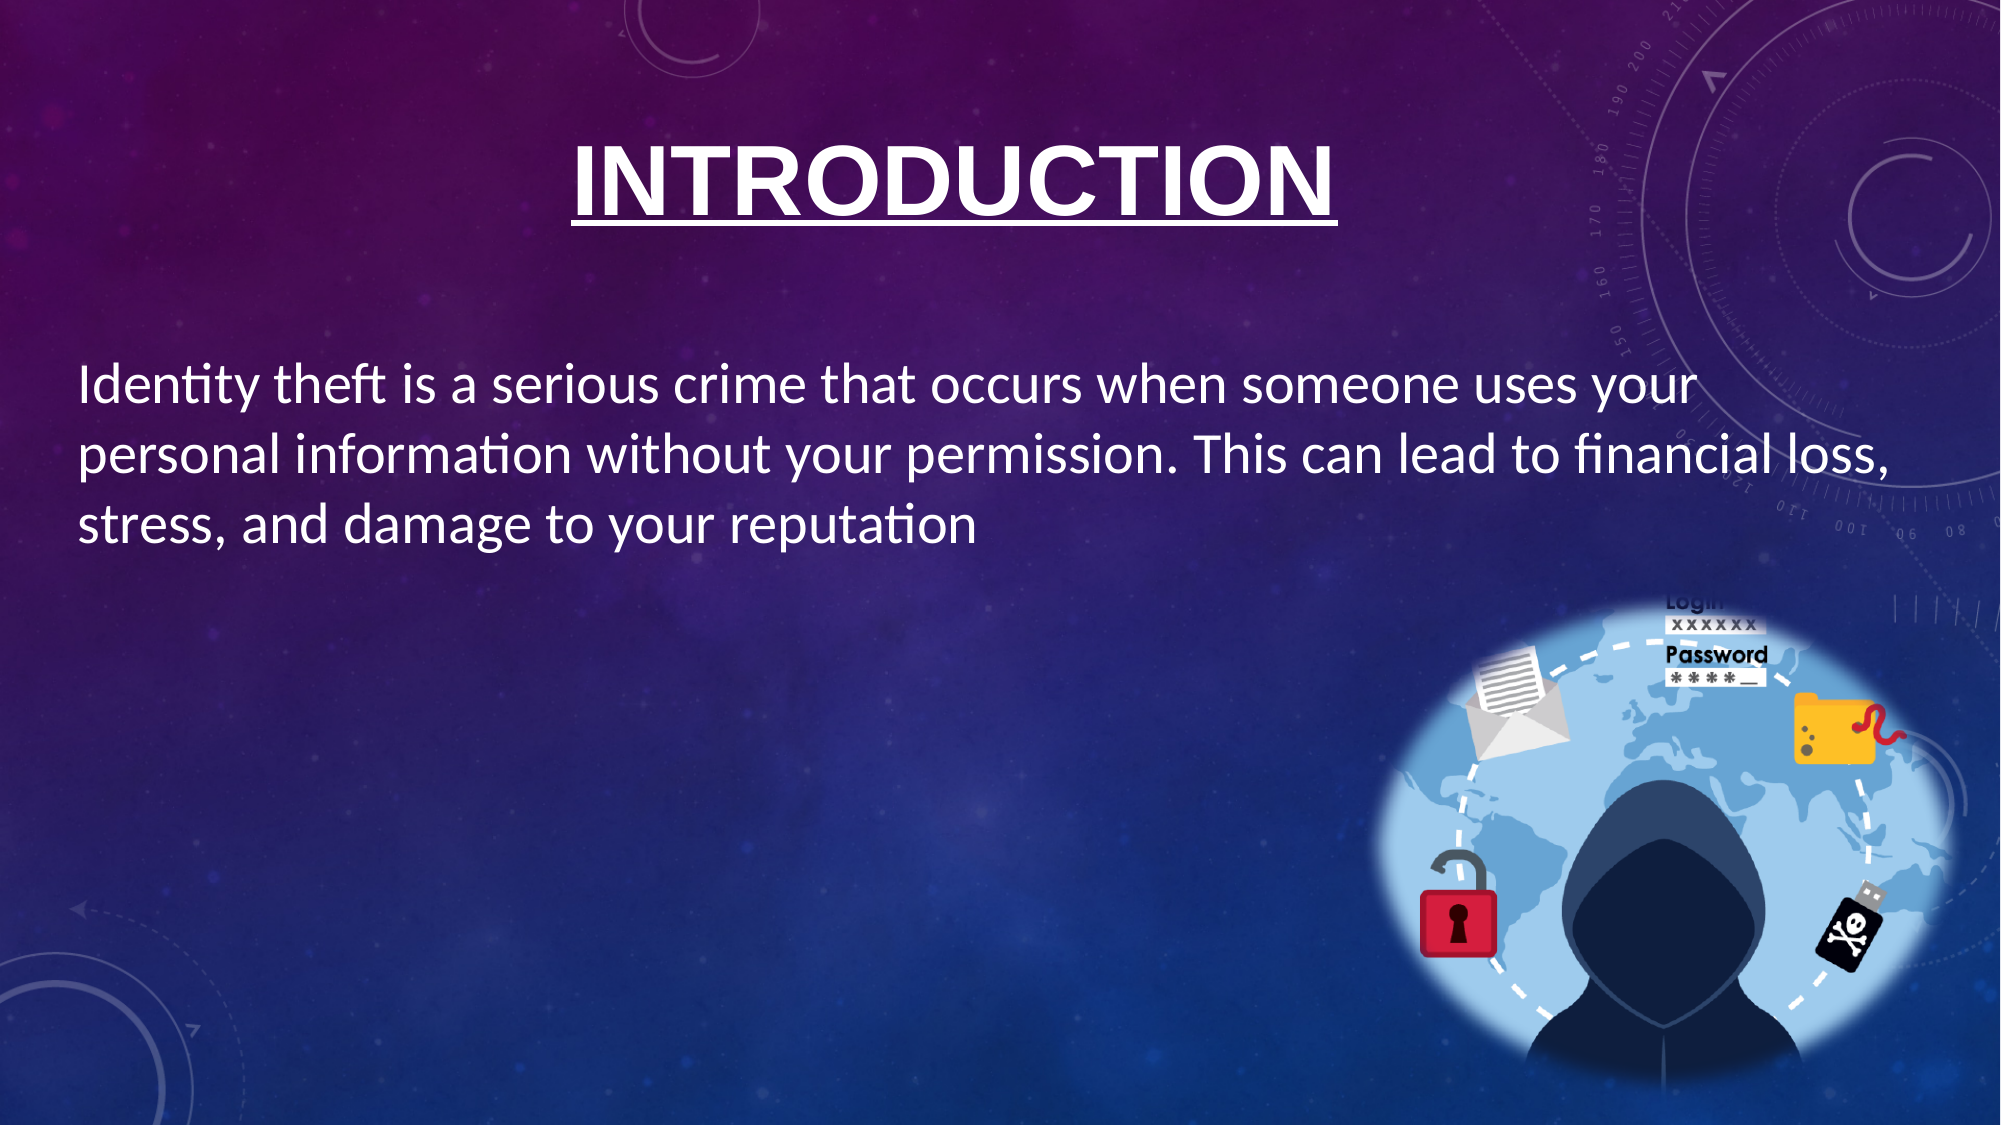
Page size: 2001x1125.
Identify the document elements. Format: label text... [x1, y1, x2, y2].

list Identity theft is a serious crime that occurs when someone uses your personal information without your permission. This can lead to financial loss, stress, and damage to your reputation [62, 231, 1912, 669]
picture [0, 0, 2001, 1125]
title INTRODUCTION [556, 73, 1361, 277]
